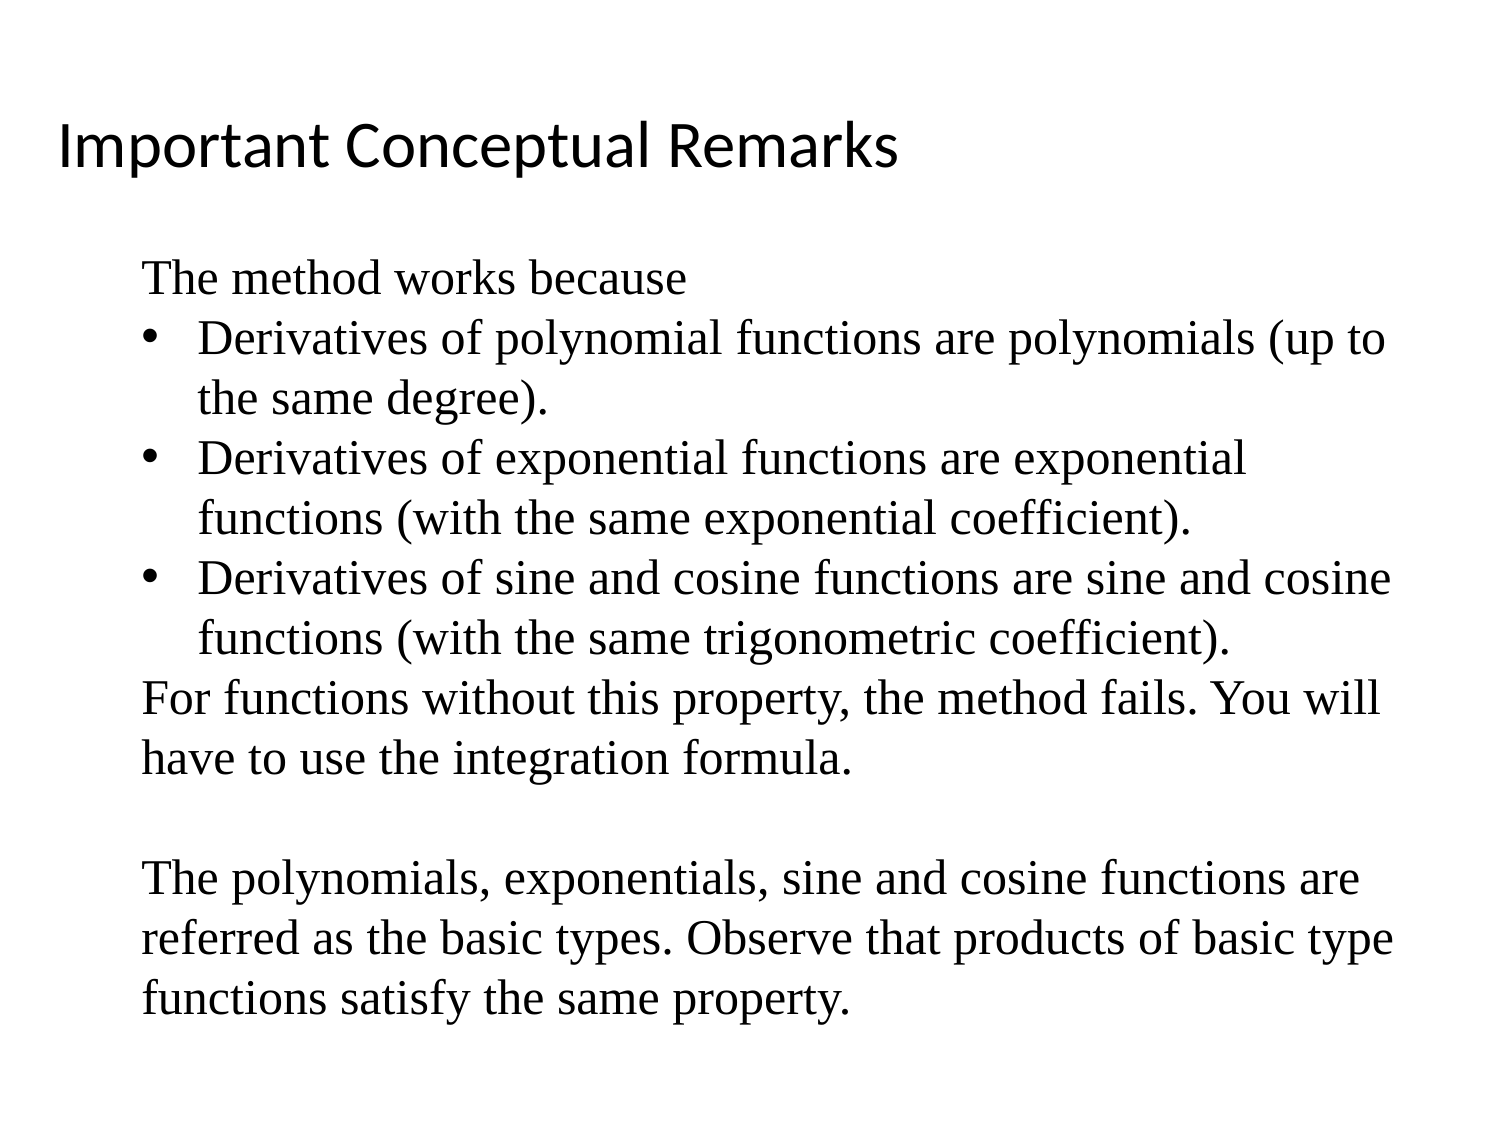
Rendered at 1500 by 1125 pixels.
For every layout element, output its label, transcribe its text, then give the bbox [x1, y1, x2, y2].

text_box The method works because Derivatives of polynomial functions are polynomials (up to the same degree). Derivatives of exponential functions are exponential functions (with the same exponential coefficient). Derivatives of sine and cosine functions are sine and cosine functions (with the same trigonometric coefficient). For functions without this property, the method fails. You will have to use the integration formula. The polynomials, exponentials, sine and cosine functions are referred as the basic types. Observe that products of basic type functions satisfy the same property. [126, 237, 1461, 1093]
text_box Important Conceptual Remarks [42, 93, 1404, 188]
